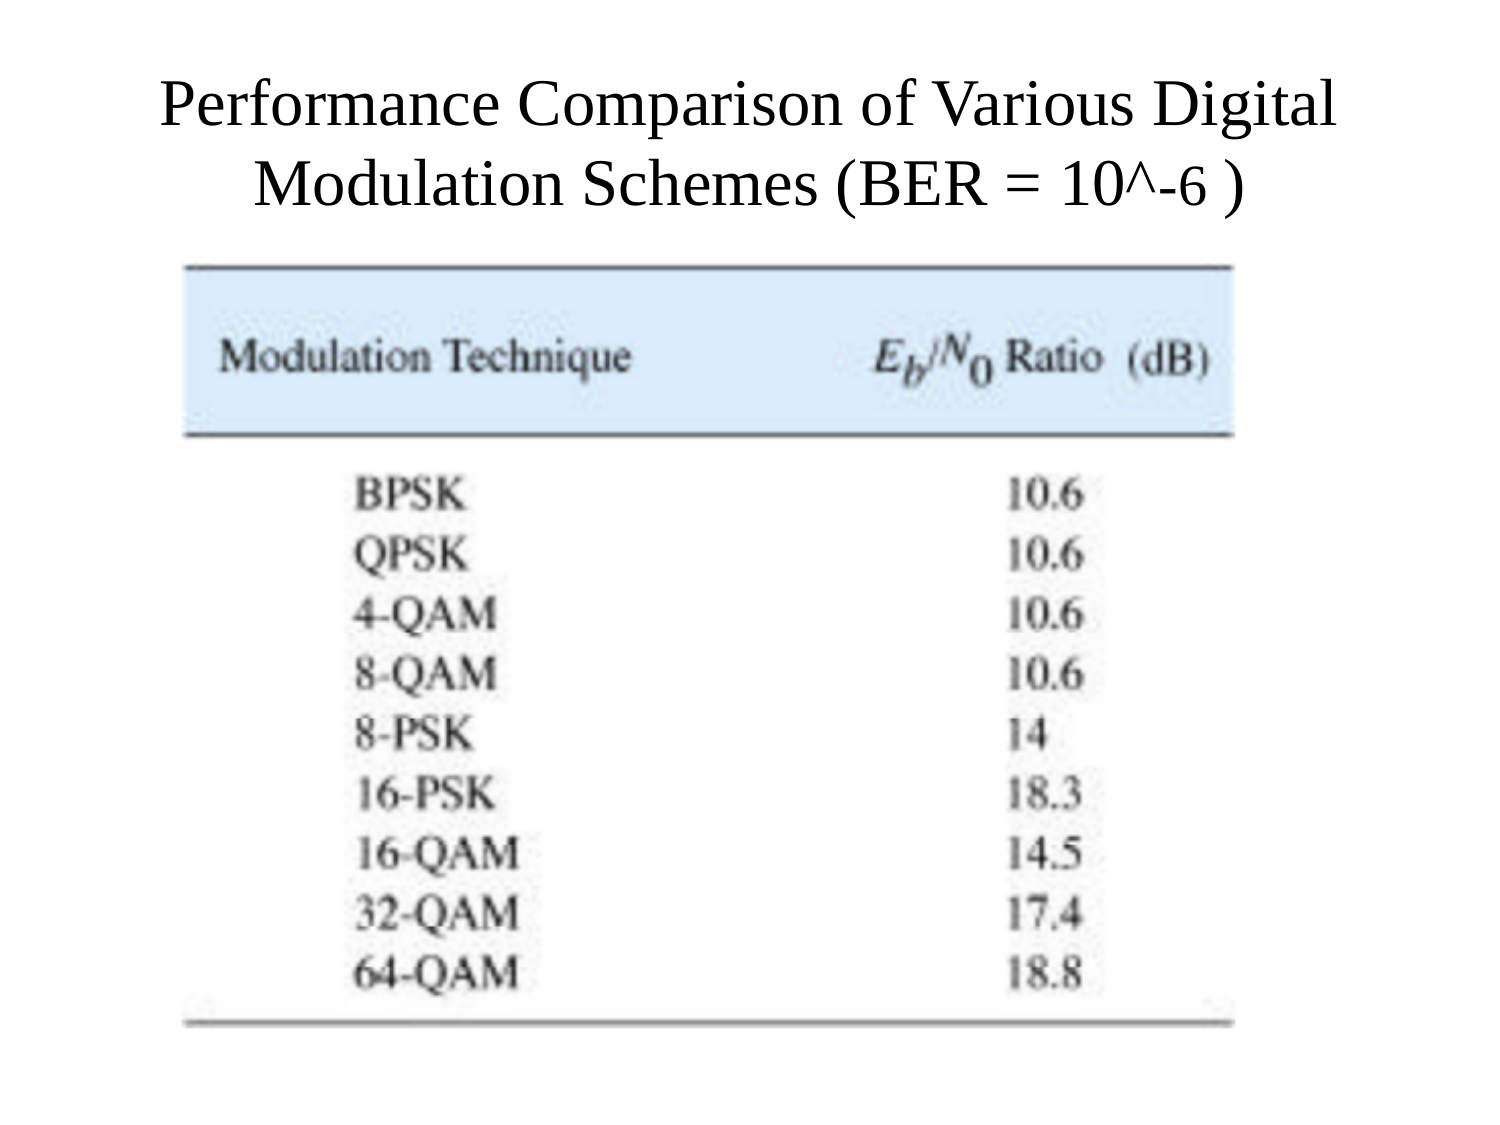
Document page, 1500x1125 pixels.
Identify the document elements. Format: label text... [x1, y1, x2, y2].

title Performance Comparison of Various Digital Modulation Schemes (BER = 10^-6 ) [75, 45, 1425, 233]
picture [174, 252, 1251, 1045]
